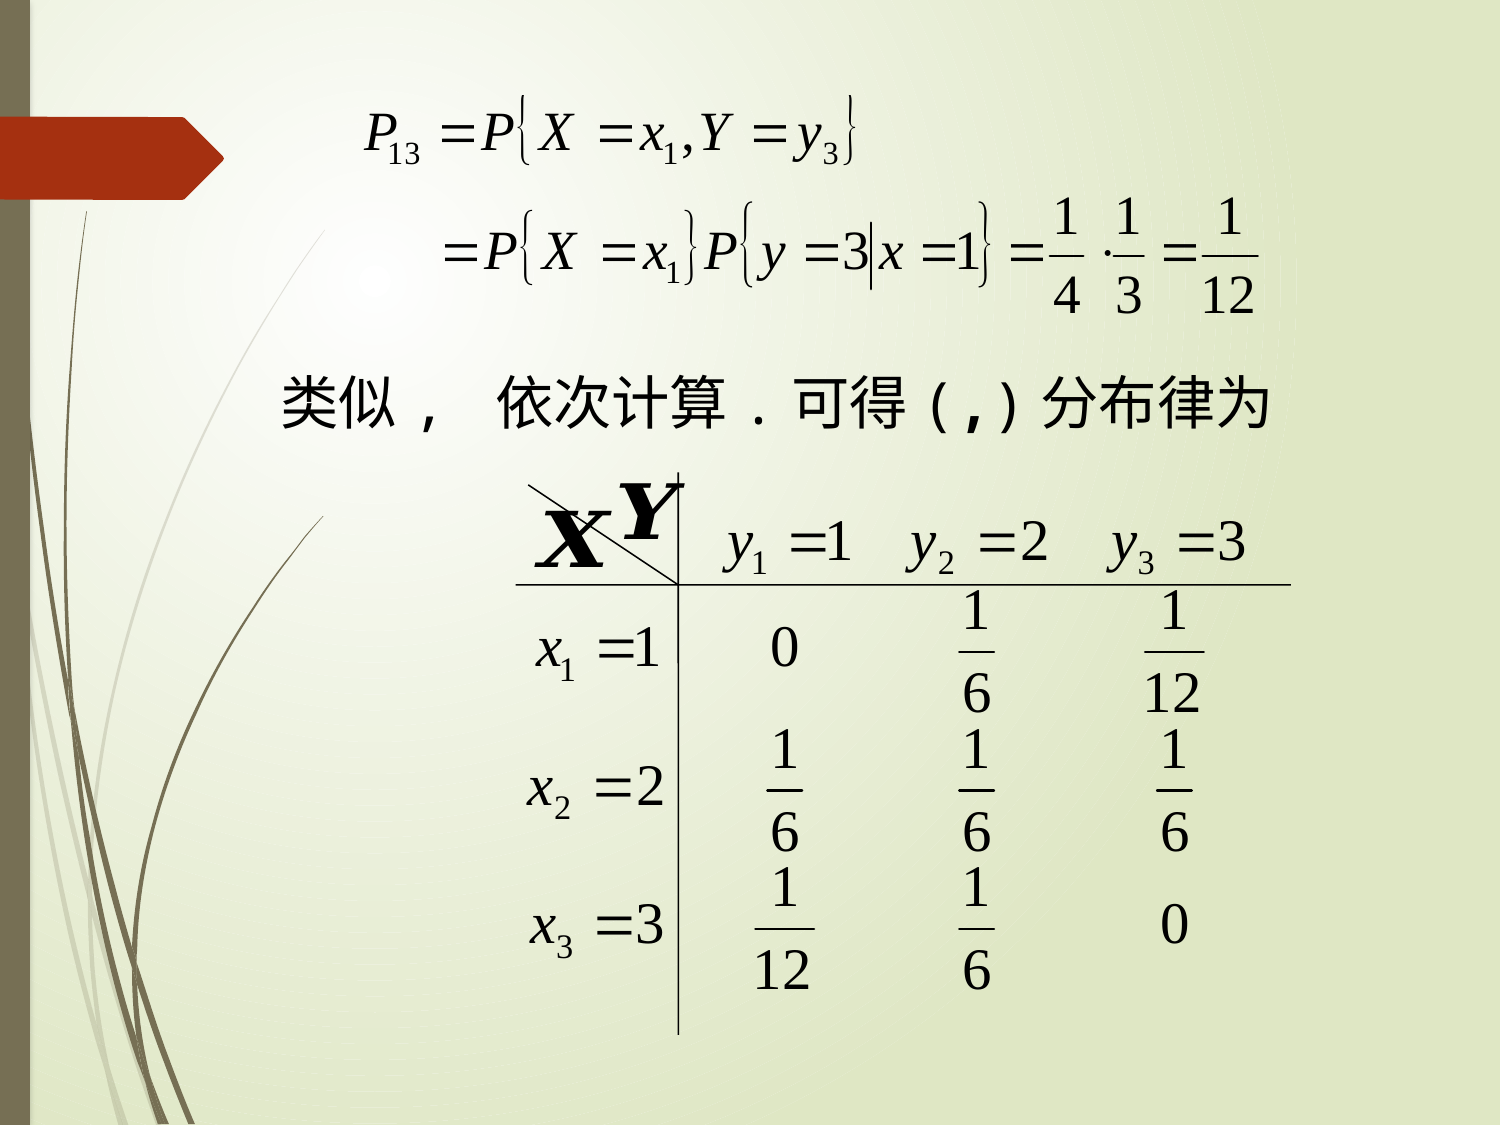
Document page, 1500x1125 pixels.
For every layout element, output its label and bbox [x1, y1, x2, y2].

text_box [515, 501, 1254, 1004]
text_box [354, 95, 1270, 327]
